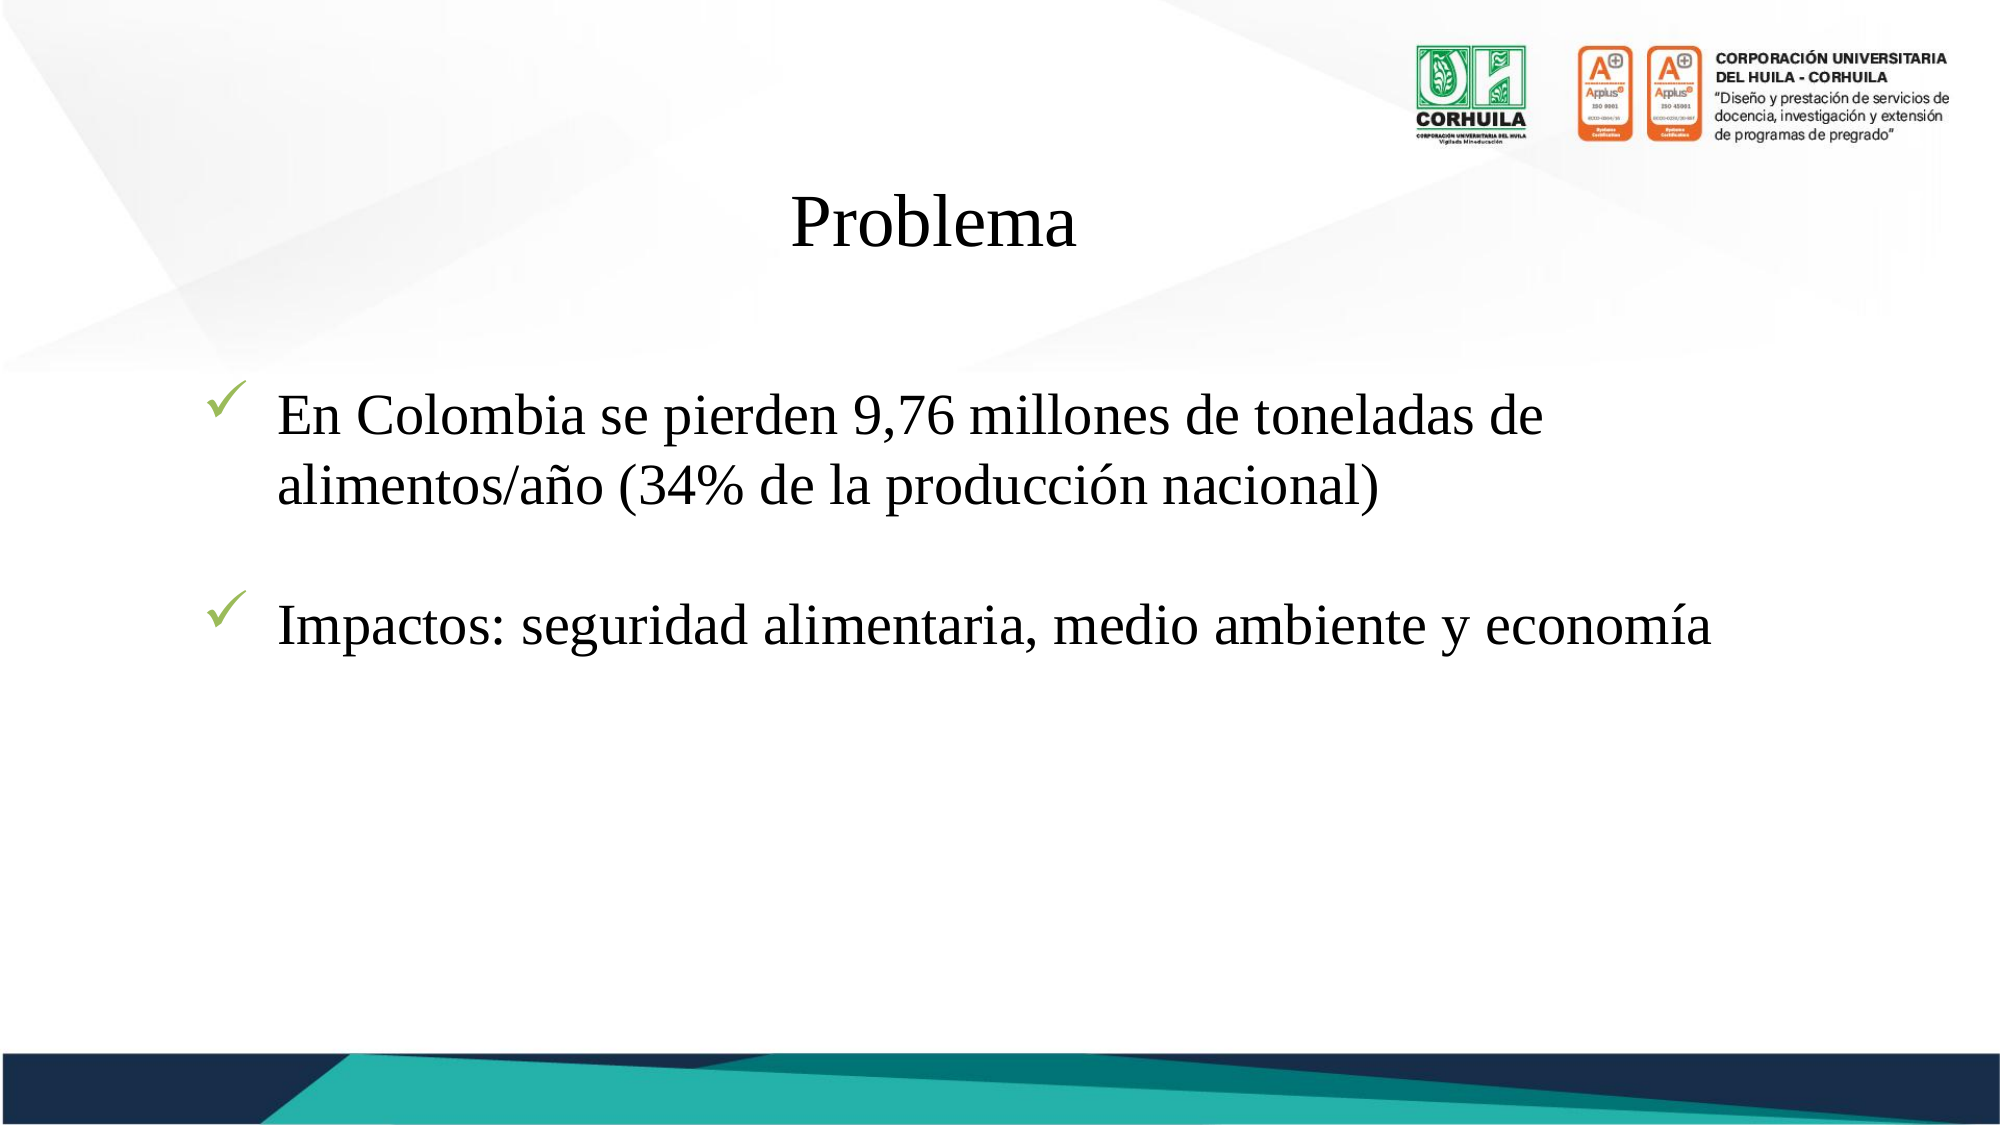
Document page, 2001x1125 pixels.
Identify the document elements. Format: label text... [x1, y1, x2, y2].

picture [0, 0, 2000, 1125]
text_box En Colombia se pierden 9,76 millones de toneladas de alimentos/año (34% de la producción nacional) Impactos: seguridad alimentaria, medio ambiente y economía [187, 368, 1788, 734]
text_box Problema [215, 163, 1654, 269]
